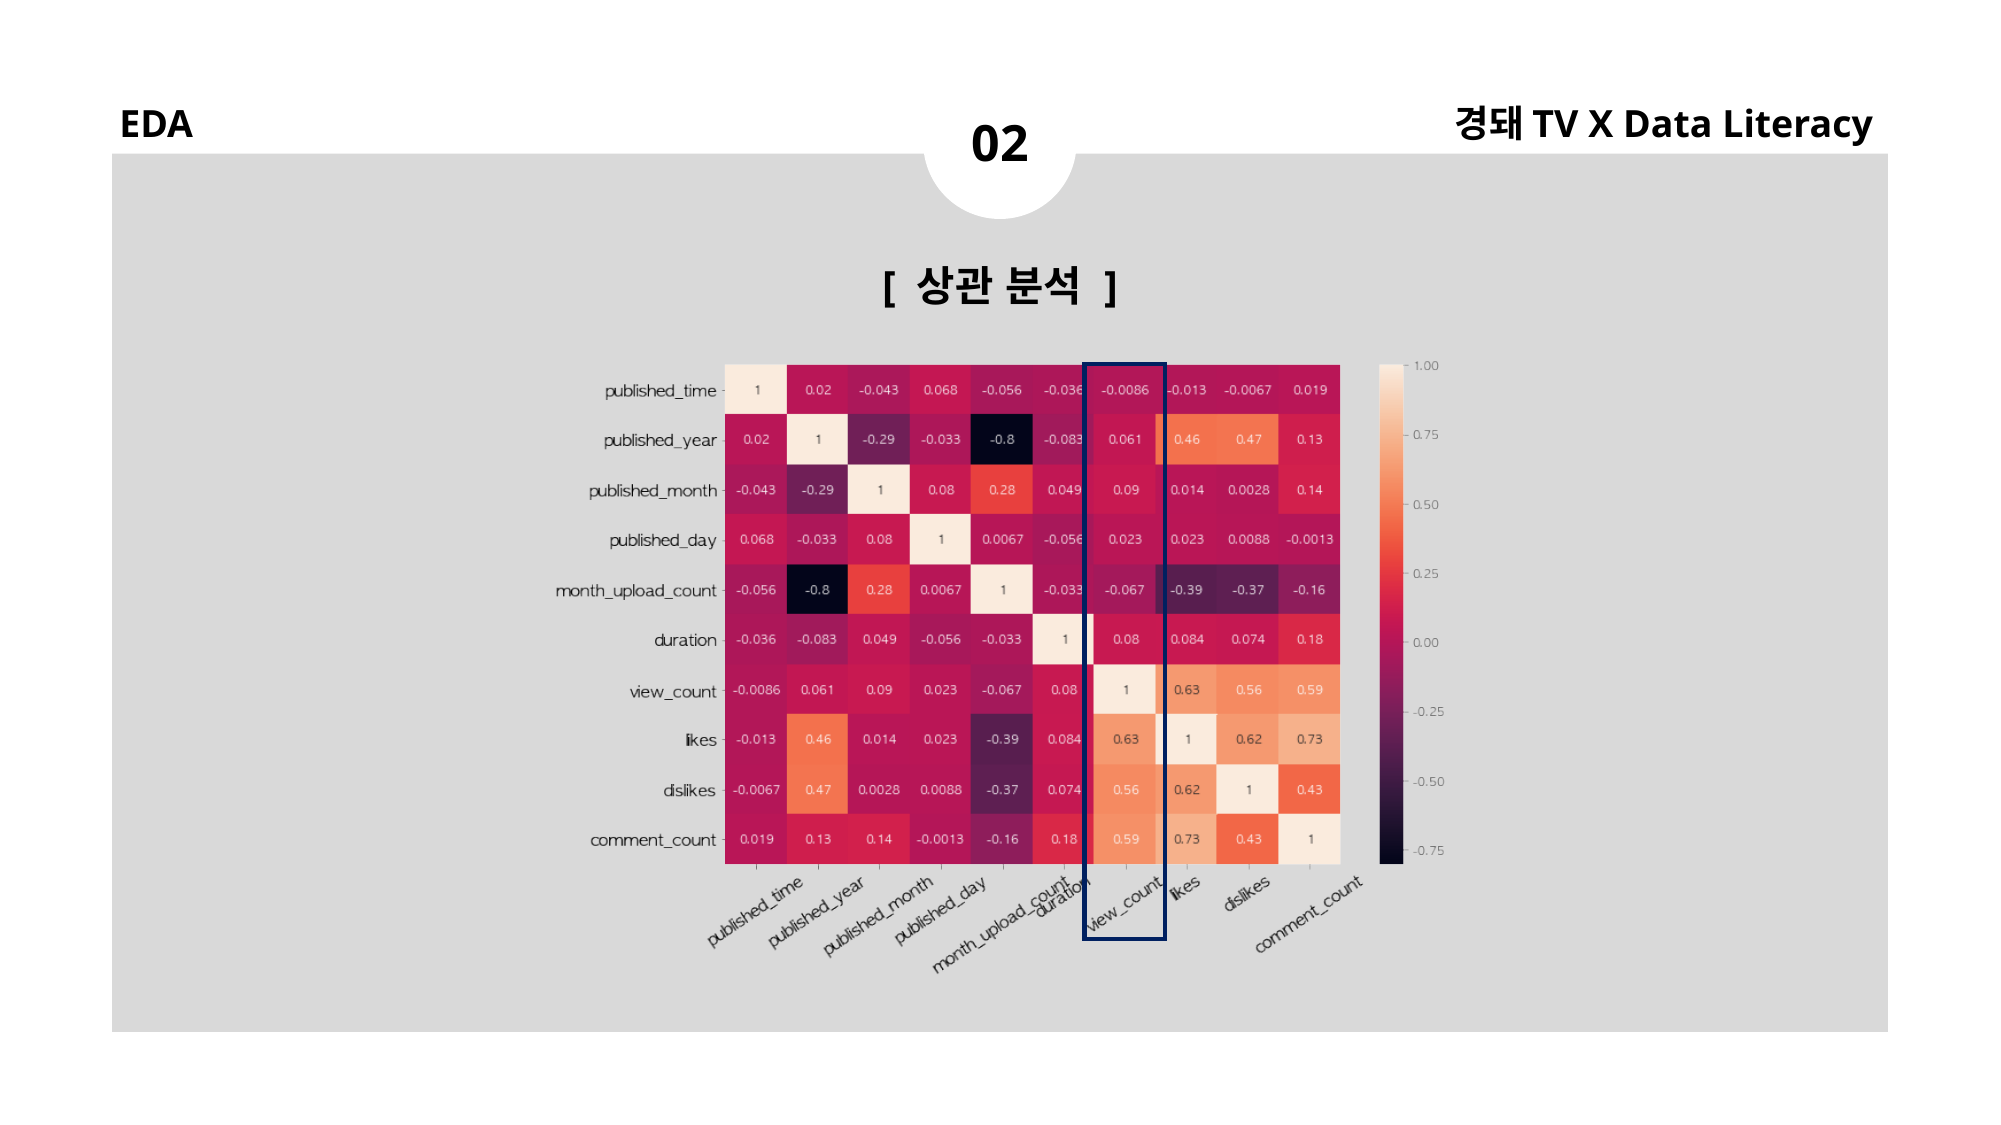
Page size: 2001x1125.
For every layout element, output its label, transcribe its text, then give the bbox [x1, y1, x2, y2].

picture [547, 352, 1453, 985]
text_box EDA [104, 93, 209, 153]
text_box [ 상관 분석 ] [722, 252, 1278, 318]
text_box 경돼TV X Data Literacy [1439, 93, 1888, 153]
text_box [911, 65, 1089, 219]
